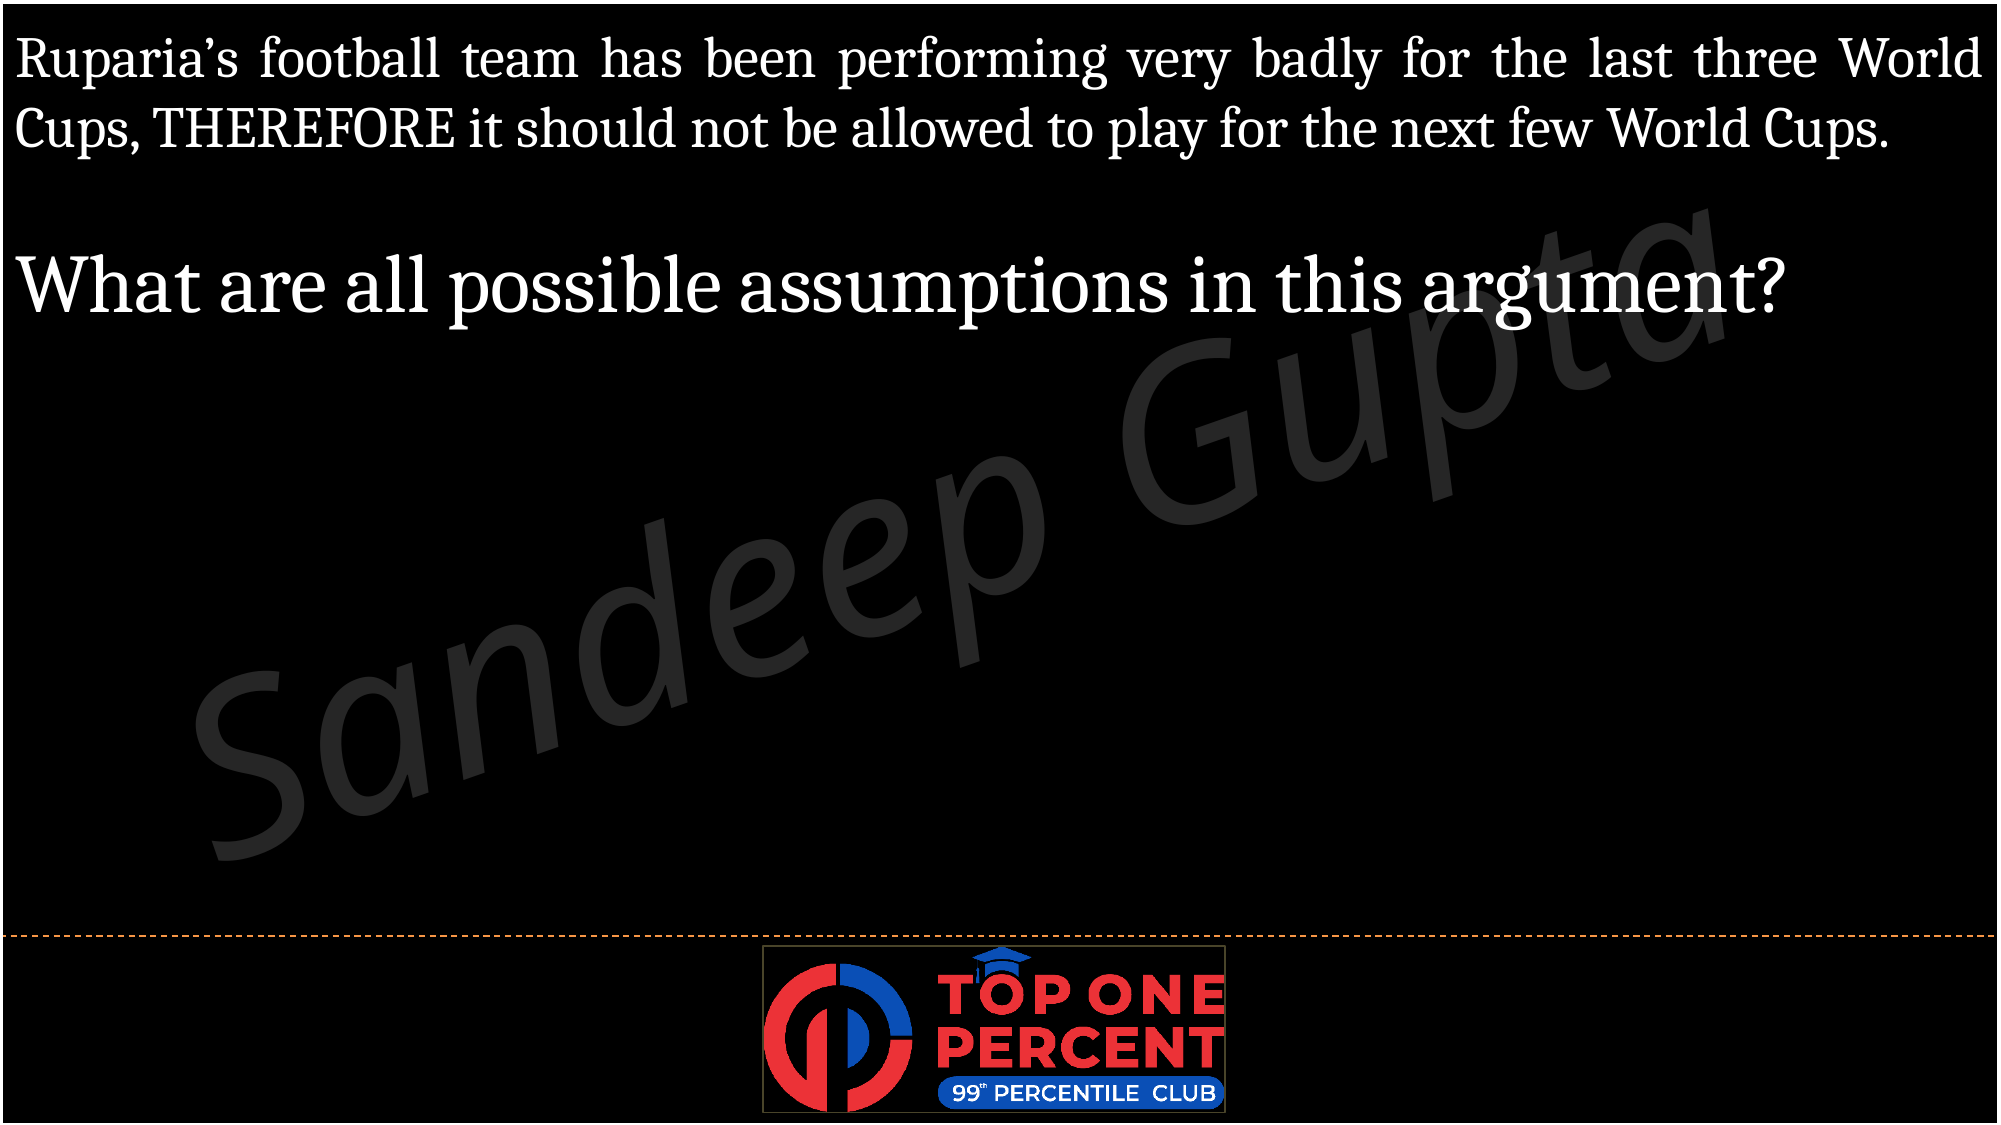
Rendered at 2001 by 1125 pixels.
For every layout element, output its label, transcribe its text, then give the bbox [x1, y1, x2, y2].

picture [763, 946, 1225, 1112]
text_box Ruparia’s football team has been performing very badly for the last three World Cups, THEREFORE it should not be allowed to play for the next few World Cups. What are all possible assumptions in this argument? [0, 11, 2000, 337]
